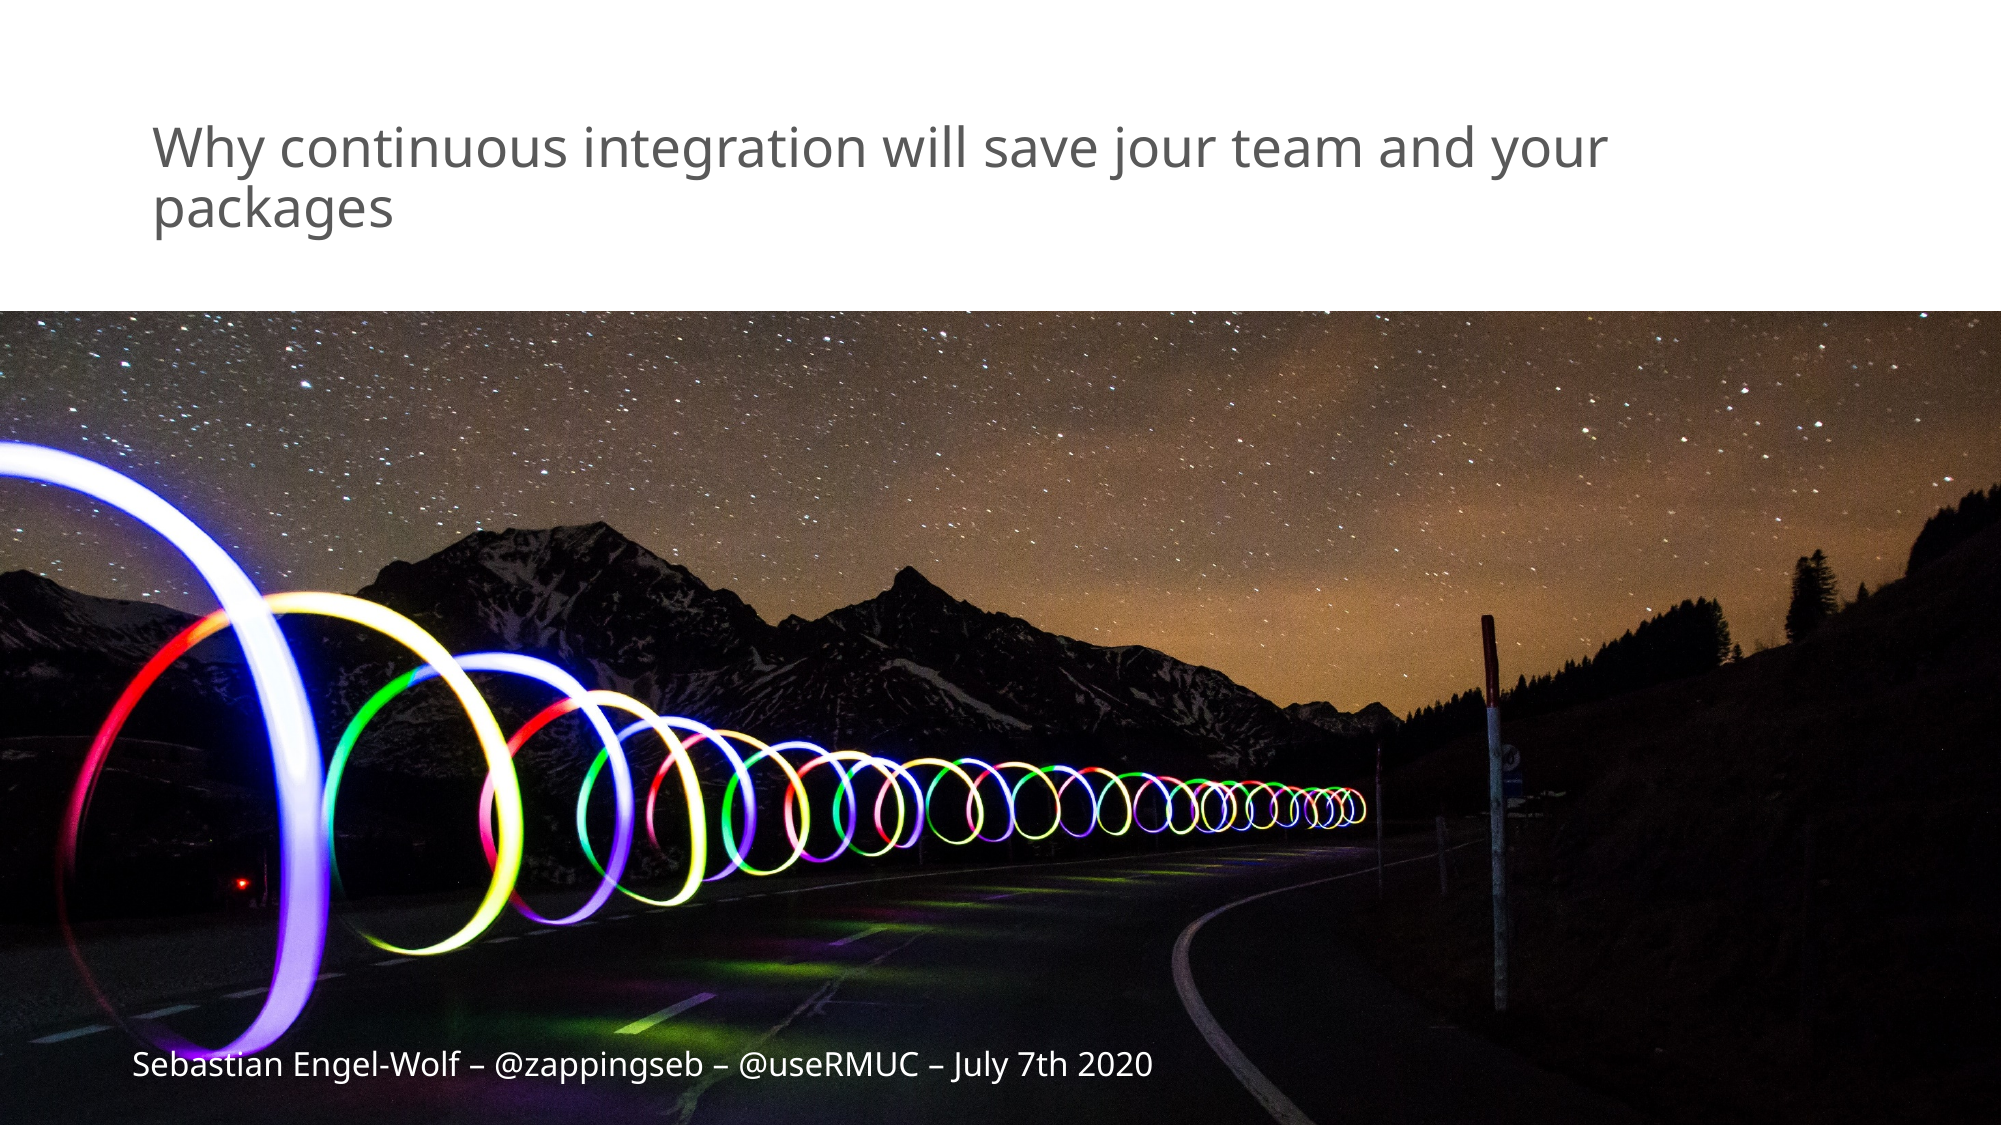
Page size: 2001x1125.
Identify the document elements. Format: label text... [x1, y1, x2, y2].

picture [0, 311, 2001, 1125]
title Why continuous integration will save jour team and your packages [137, 112, 1863, 247]
